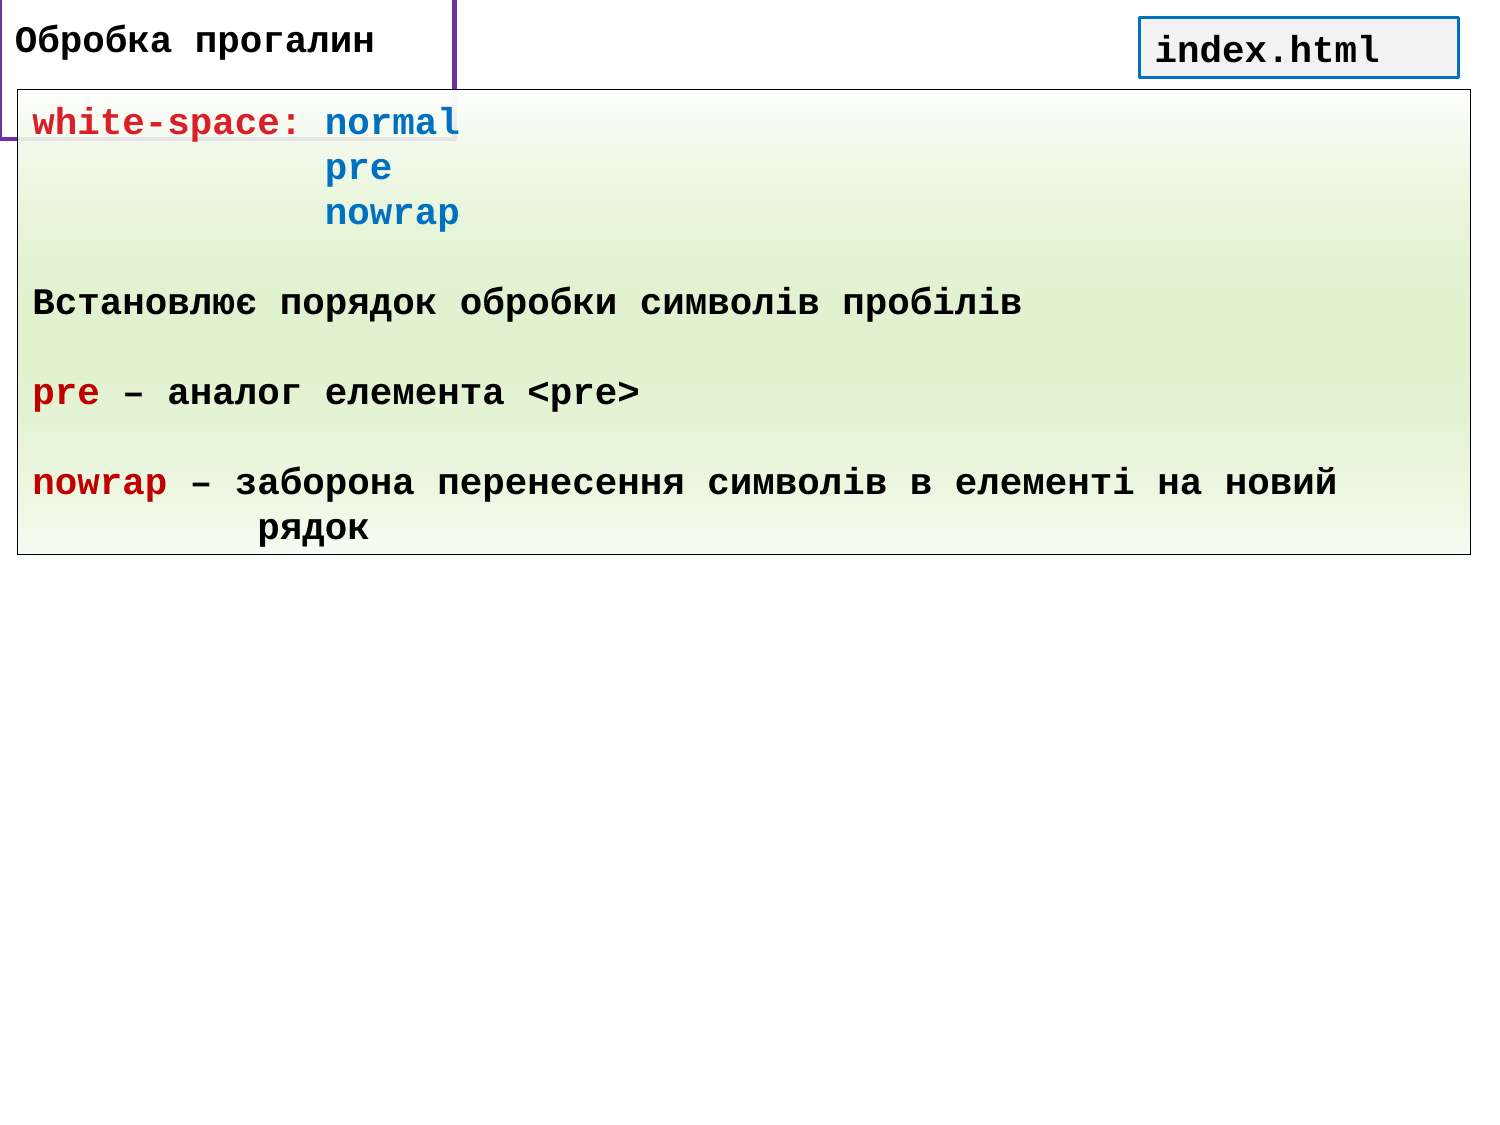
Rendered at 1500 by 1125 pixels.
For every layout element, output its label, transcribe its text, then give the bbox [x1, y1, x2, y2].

title Обробка прогалин [0, 0, 455, 139]
text_box index.html [1139, 17, 1459, 78]
text_box white-space: normal pre nowrap Встановлює порядок обробки символів пробілів pre – аналог елемента <pre> nowrap – заборона перенесення символів в елементі на новий рядок [17, 89, 1471, 555]
